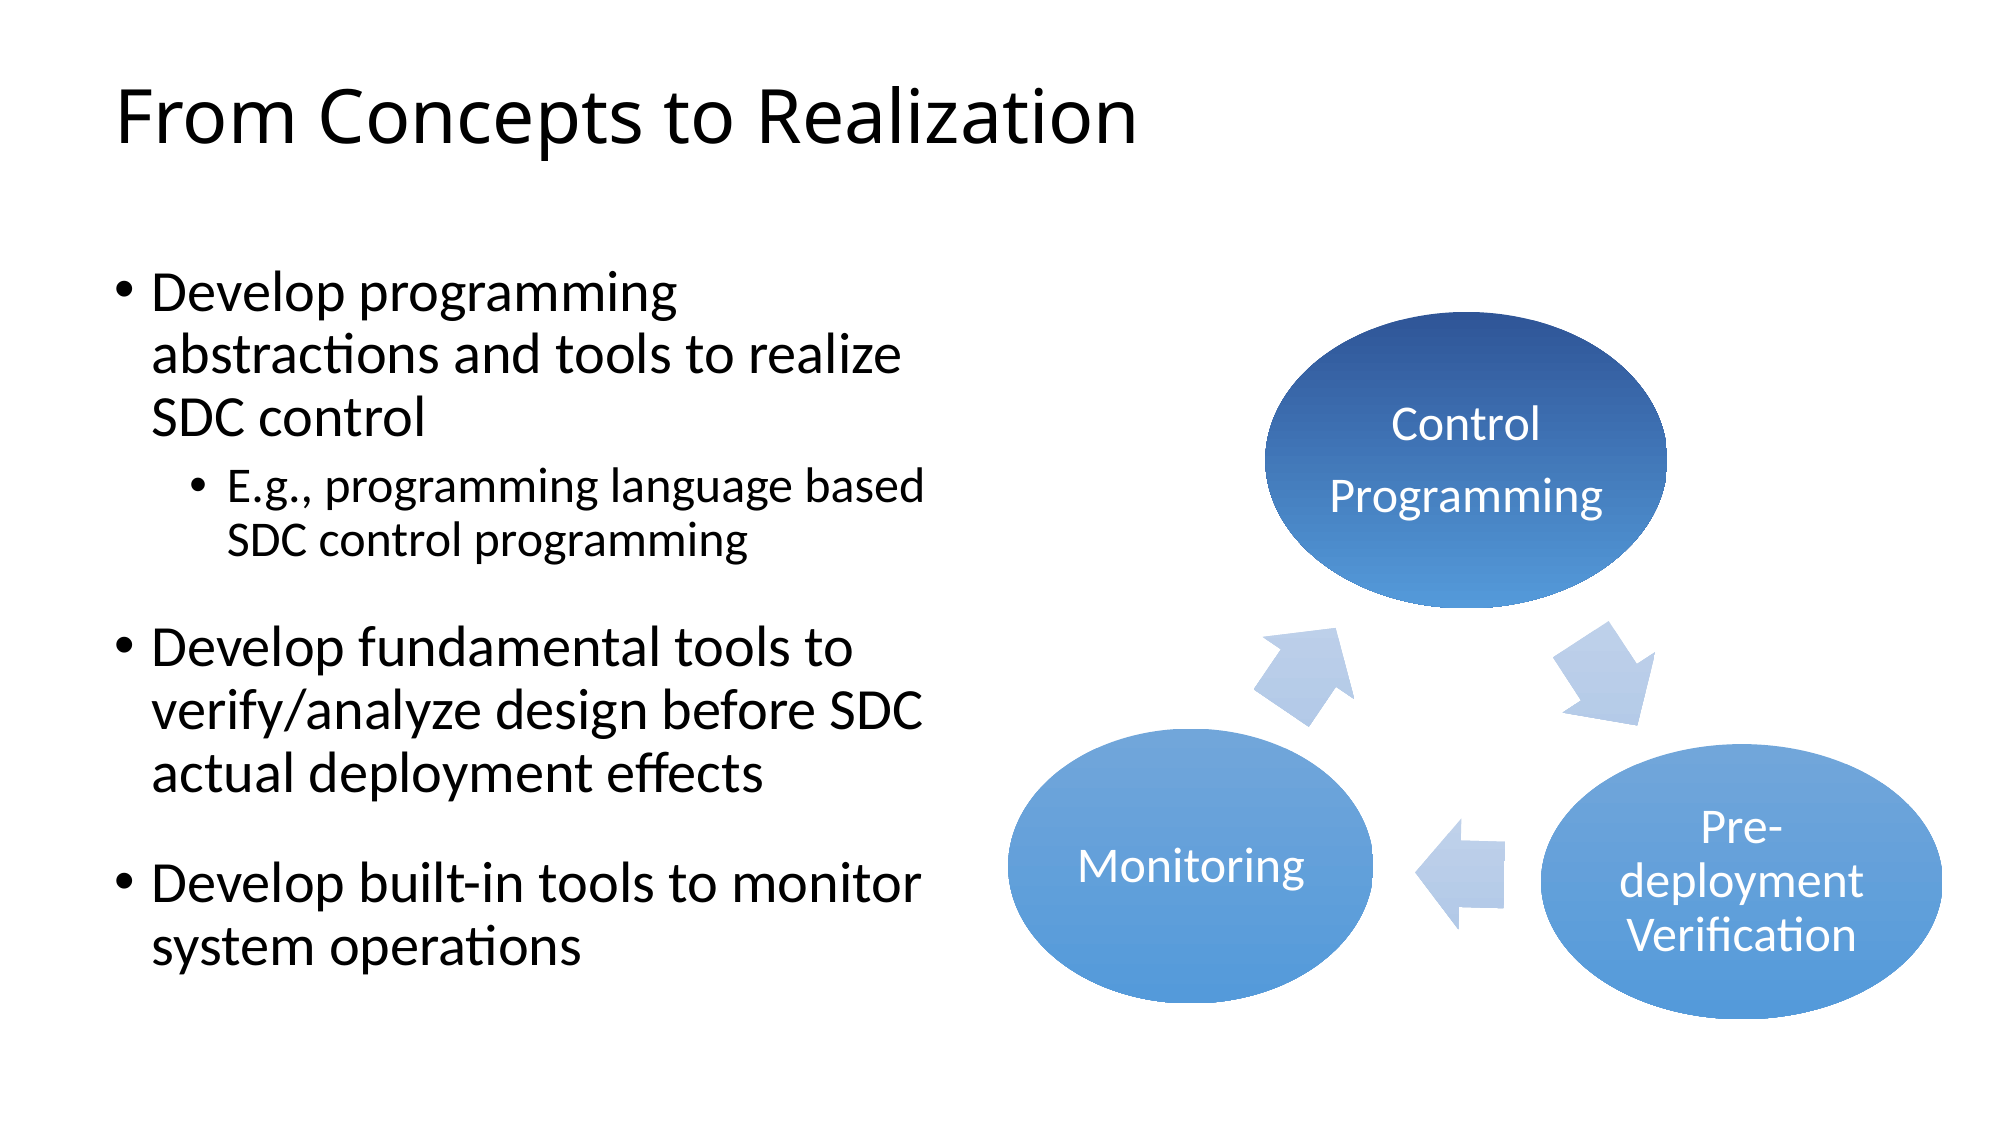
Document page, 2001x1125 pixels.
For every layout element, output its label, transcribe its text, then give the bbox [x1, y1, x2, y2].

text_box Develop built-in tools to monitor system operations [99, 844, 970, 1068]
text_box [1008, 282, 1943, 1038]
list Develop programming abstractions and tools to realize SDC control E.g., programming language based SDC control programming [99, 253, 970, 597]
text_box Develop fundamental tools to verify/analyze design before SDC actual deployment effects [99, 609, 970, 833]
title From Concepts to Realization [99, 40, 1825, 198]
